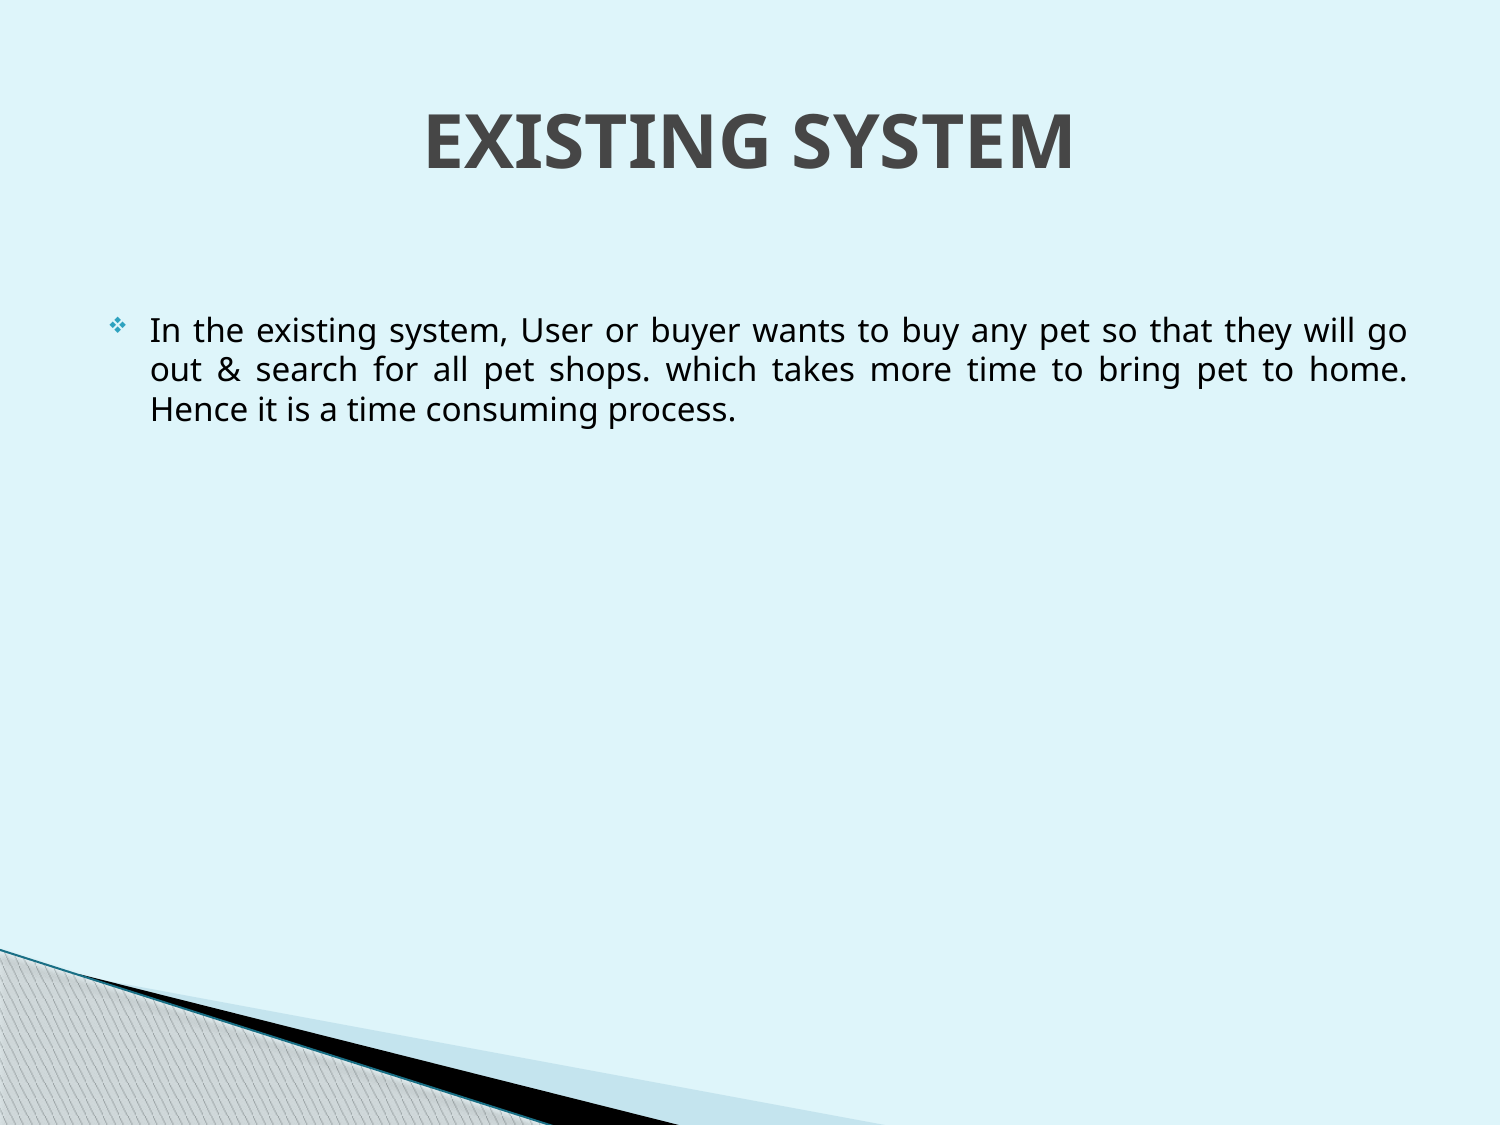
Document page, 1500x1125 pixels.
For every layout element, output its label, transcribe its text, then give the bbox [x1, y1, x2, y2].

list In the existing system, User or buyer wants to buy any pet so that they will go out & search for all pet shops. which takes more time to bring pet to home. Hence it is a time consuming process. [75, 243, 1425, 986]
title EXISTING SYSTEM [75, 45, 1425, 233]
